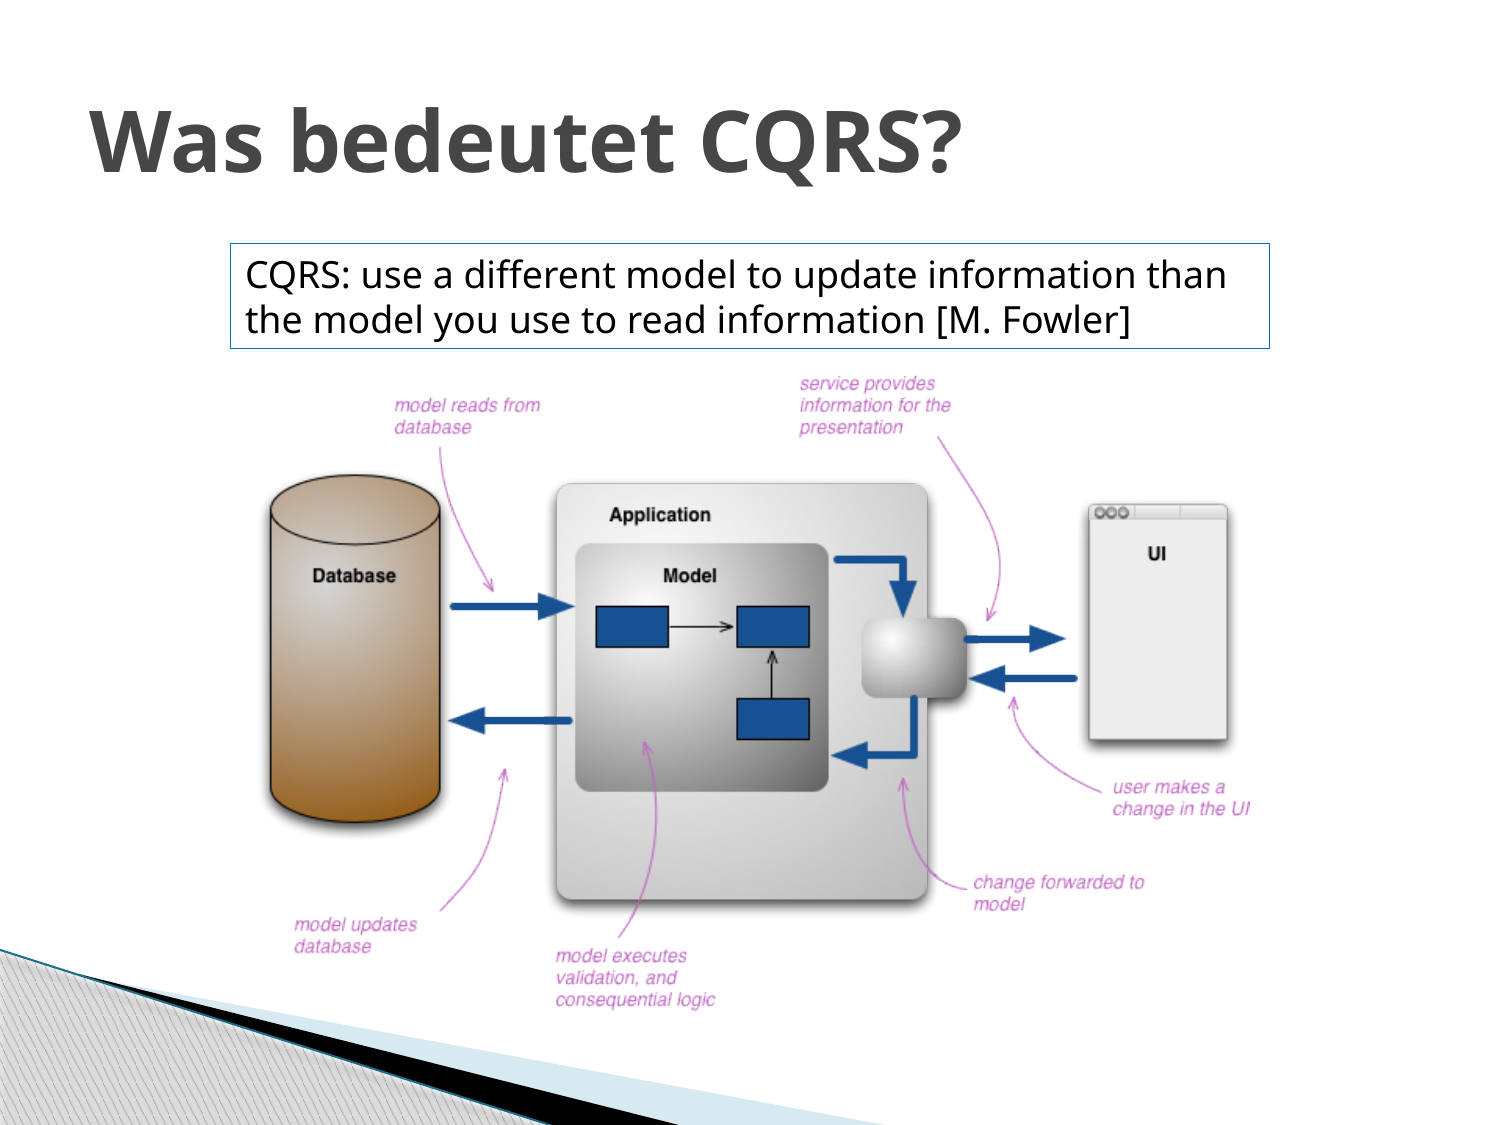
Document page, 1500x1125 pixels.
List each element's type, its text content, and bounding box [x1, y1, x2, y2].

title Was bedeutet CQRS? [75, 45, 1425, 233]
picture [253, 373, 1250, 1012]
text_box CQRS: use a different model to update information than the model you use to read information [M. Fowler] [230, 243, 1270, 349]
